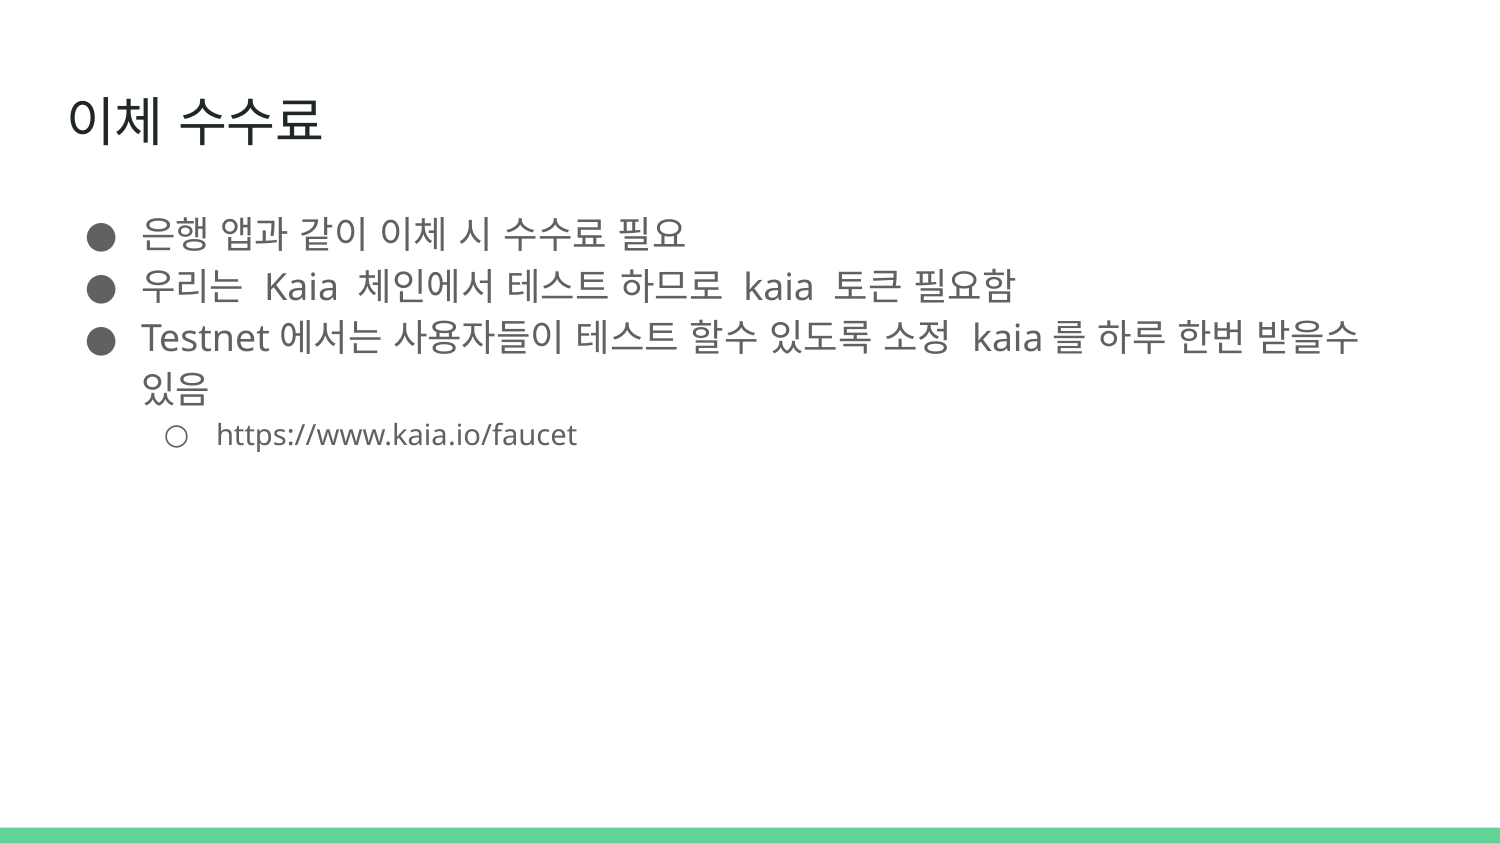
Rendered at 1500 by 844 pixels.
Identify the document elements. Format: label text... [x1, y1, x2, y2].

title 이체 수수료 [51, 72, 1449, 167]
list 은행 앱과 같이 이체 시 수수료 필요 우리는 Kaia 체인에서 테스트 하므로 kaia 토큰 필요함 Testnet에서는 사용자들이 테스트 할수 있도록 소정 kaia를 하루 한번 받을수 있음 https://www.kaia.io/faucet [51, 189, 1449, 750]
